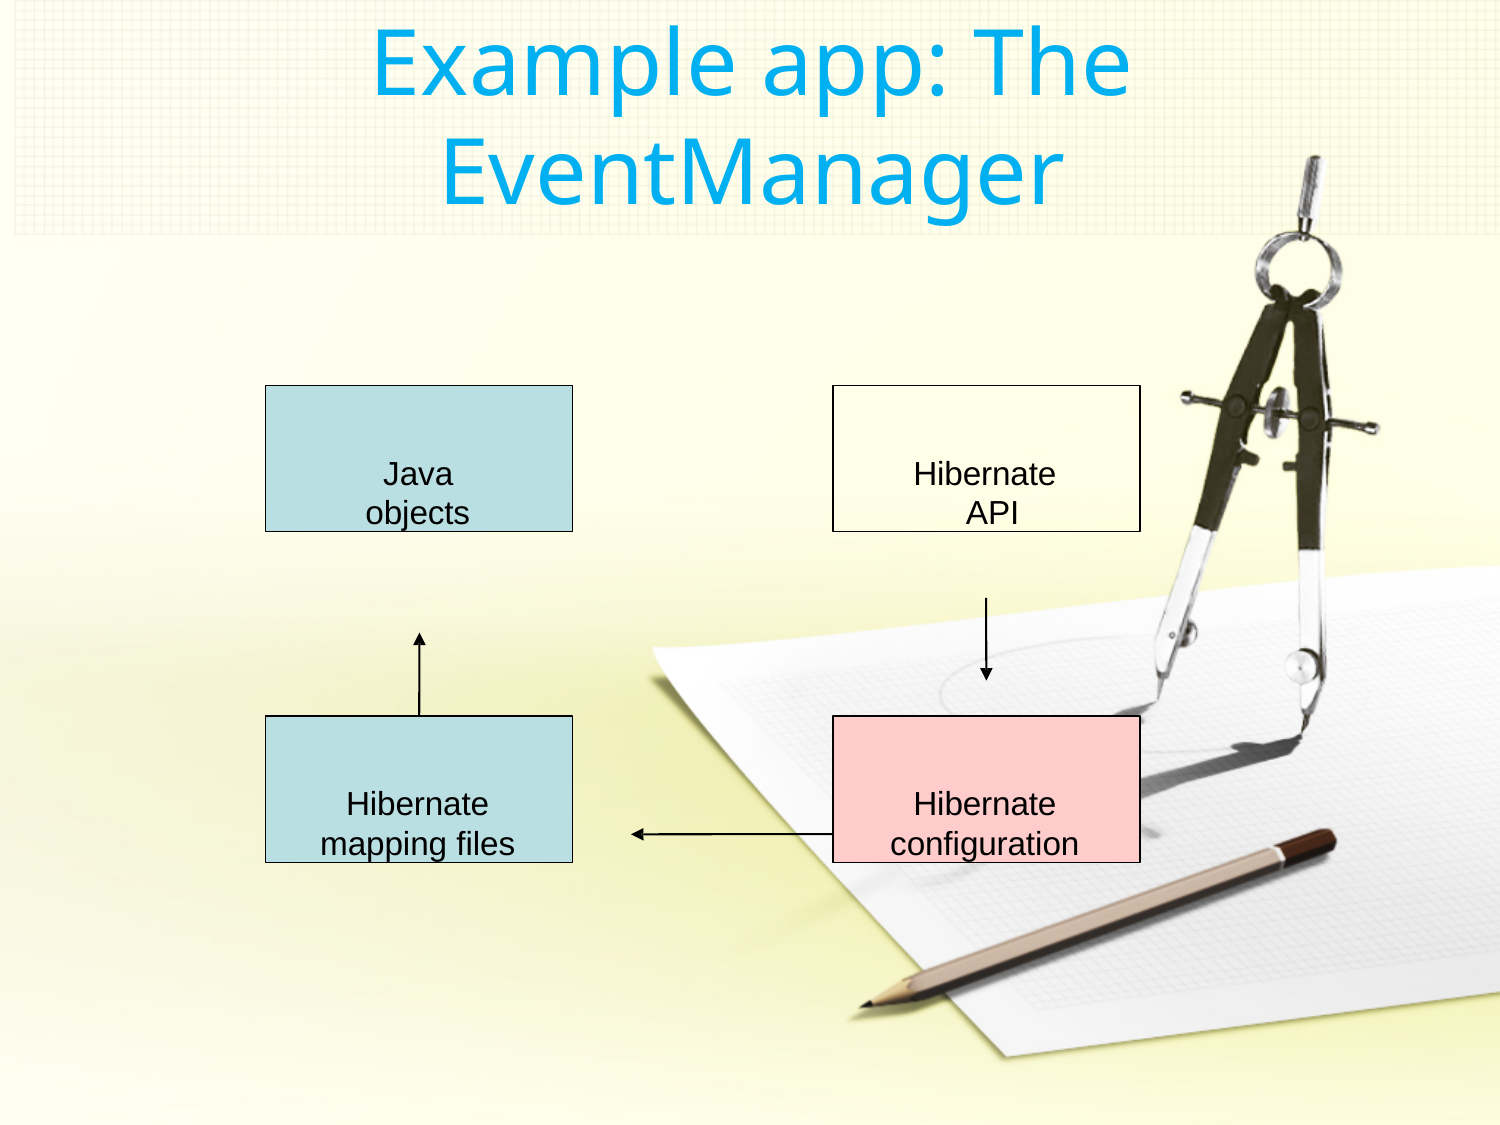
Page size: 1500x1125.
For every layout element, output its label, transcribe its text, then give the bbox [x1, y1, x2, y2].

text_box [413, 632, 426, 717]
title Example app: The EventManager [75, 3, 1425, 224]
text_box Java objects [265, 385, 573, 532]
text_box Hibernate API [832, 385, 1140, 532]
text_box [631, 828, 834, 841]
text_box Hibernate configuration [832, 716, 1140, 863]
text_box Hibernate mapping files [265, 716, 573, 863]
text_box [980, 597, 993, 681]
picture [0, 0, 1500, 1125]
